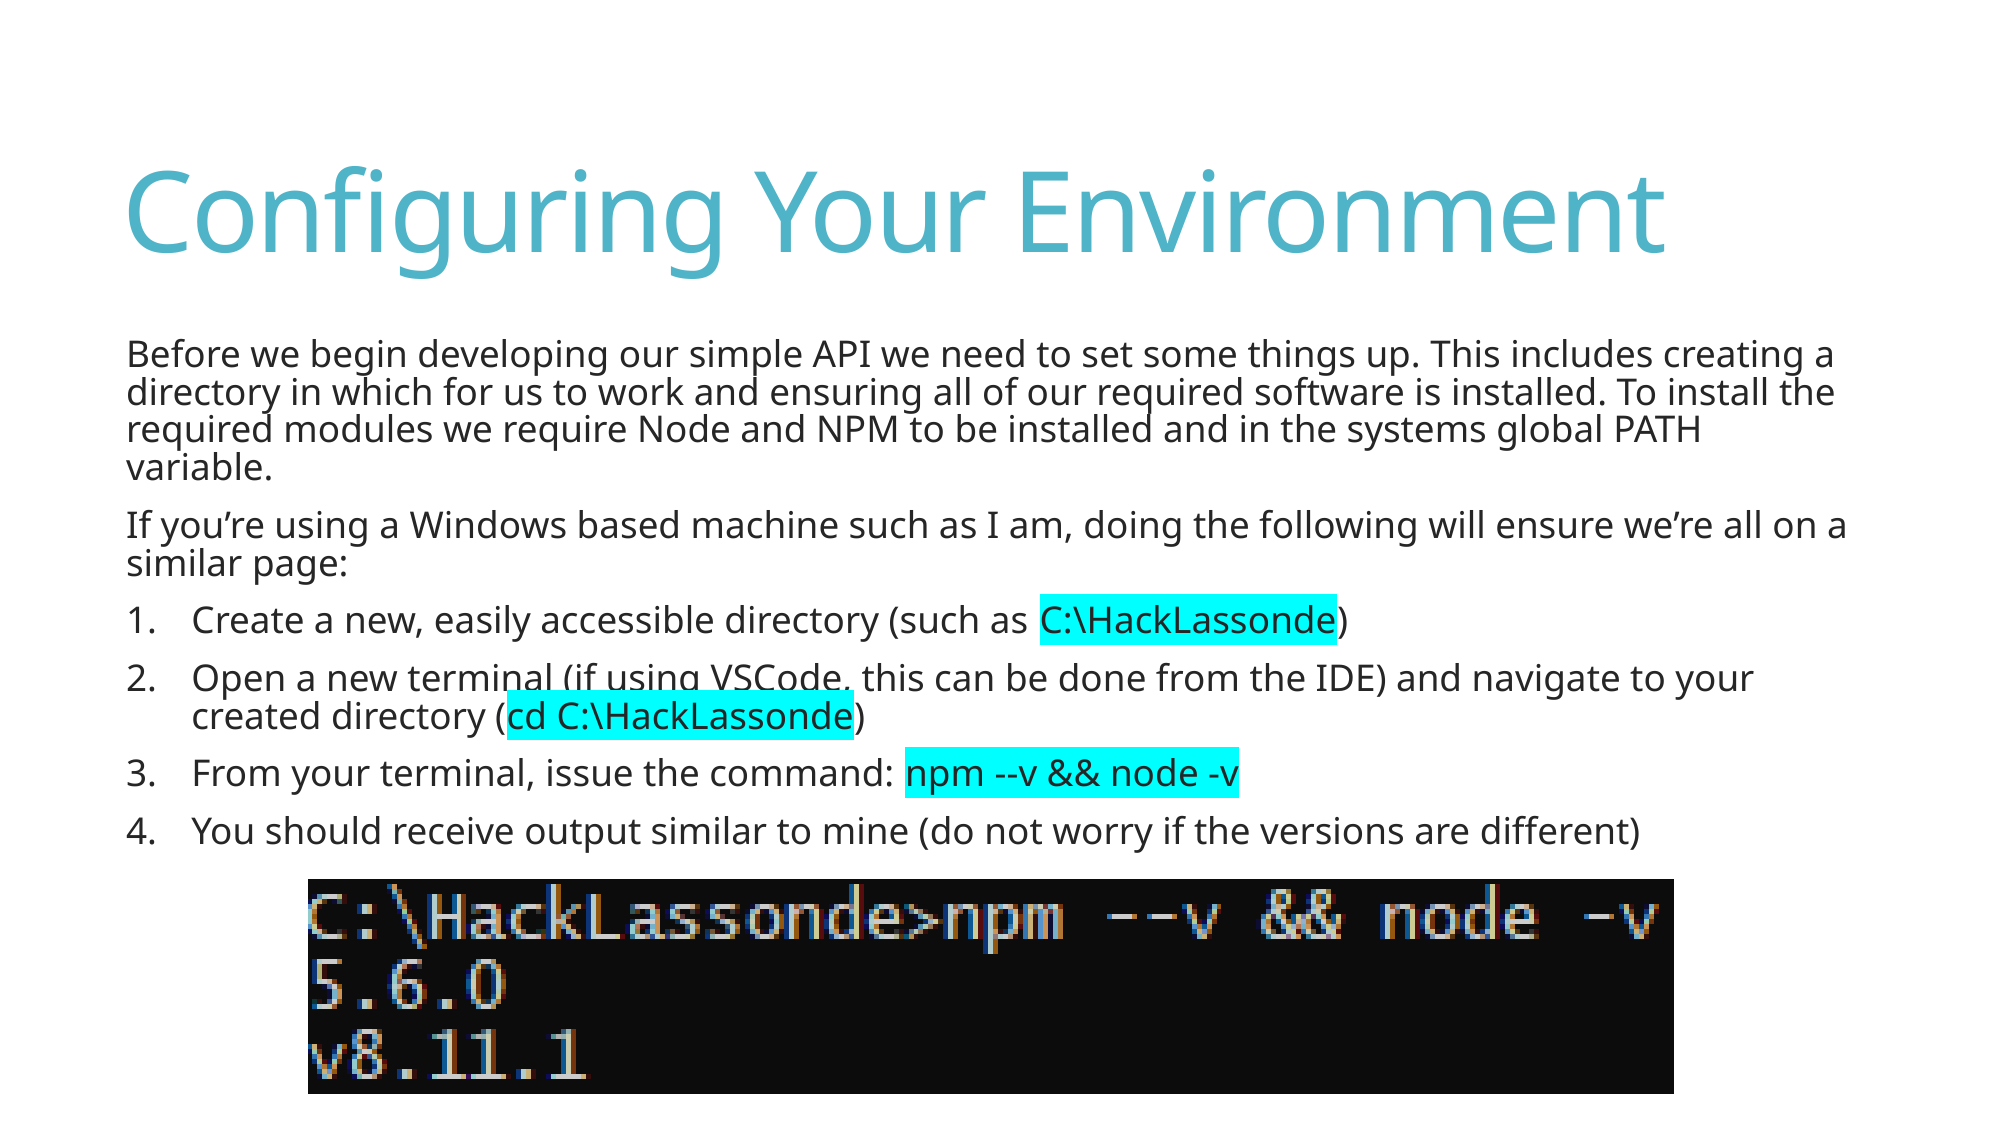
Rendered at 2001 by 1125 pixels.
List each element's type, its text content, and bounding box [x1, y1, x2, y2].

list Before we begin developing our simple API we need to set some things up. This includes creating a directory in which for us to work and ensuring all of our required software is installed. To install the required modules we require Node and NPM to be installed and in the systems global PATH variable. If you’re using a Windows based machine such as I am, doing the following will ensure we’re all on a similar page: Create a new, easily accessible directory (such as C:\HackLassonde) Open a new terminal (if using VSCode, this can be done from the IDE) and navigate to your created directory (cd C:\HackLassonde) From your terminal, issue the command: npm --v && node -v You should receive output similar to mine (do not worry if the versions are different) [111, 329, 1876, 860]
picture [308, 879, 1675, 1094]
title Configuring Your Environment [107, 81, 1875, 354]
